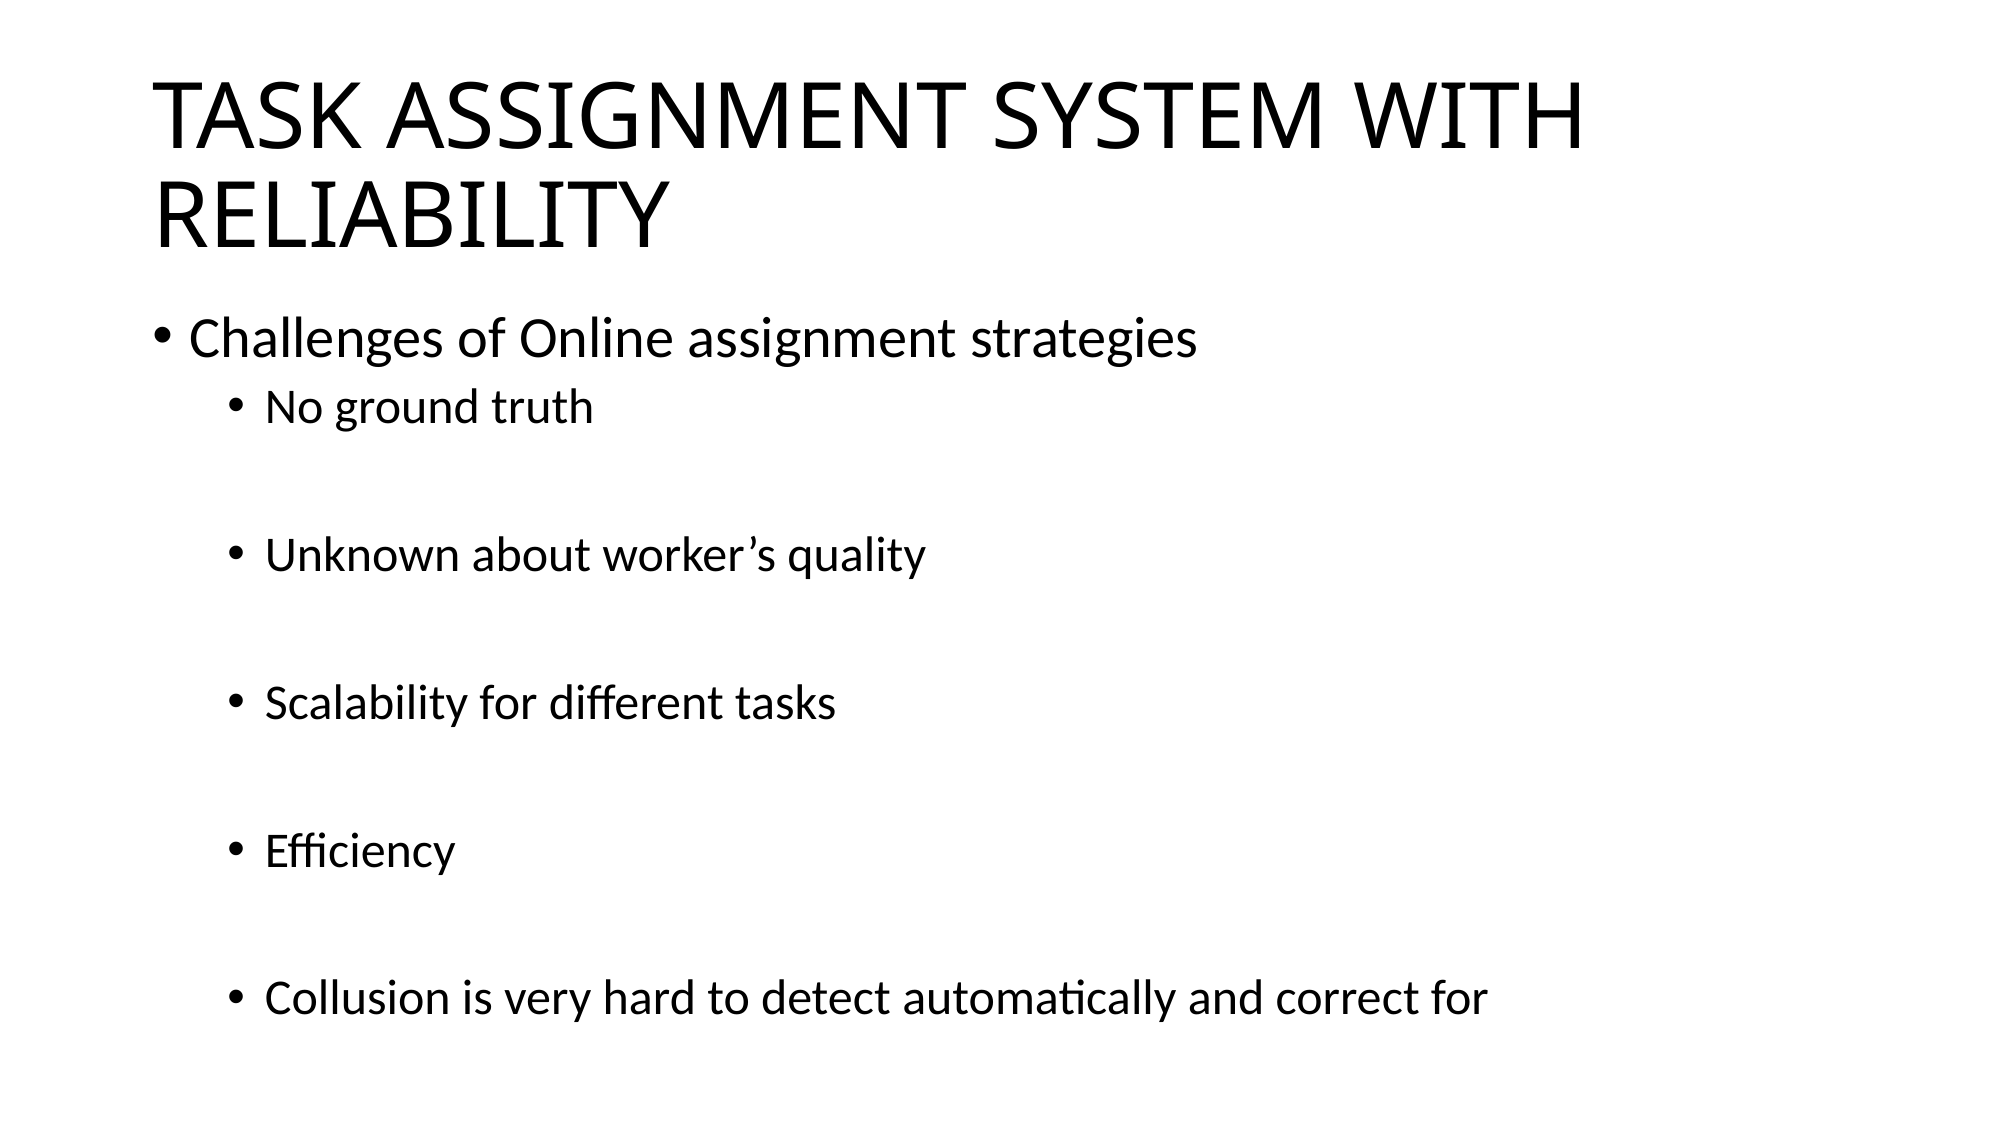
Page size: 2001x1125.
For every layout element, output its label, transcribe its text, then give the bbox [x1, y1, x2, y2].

list Challenges of Online assignment strategies No ground truth Unknown about worker’s quality Scalability for different tasks Efficiency Collusion is very hard to detect automatically and correct for [137, 299, 1863, 1014]
title TASK ASSIGNMENT SYSTEM WITH RELIABILITY [137, 59, 1863, 278]
